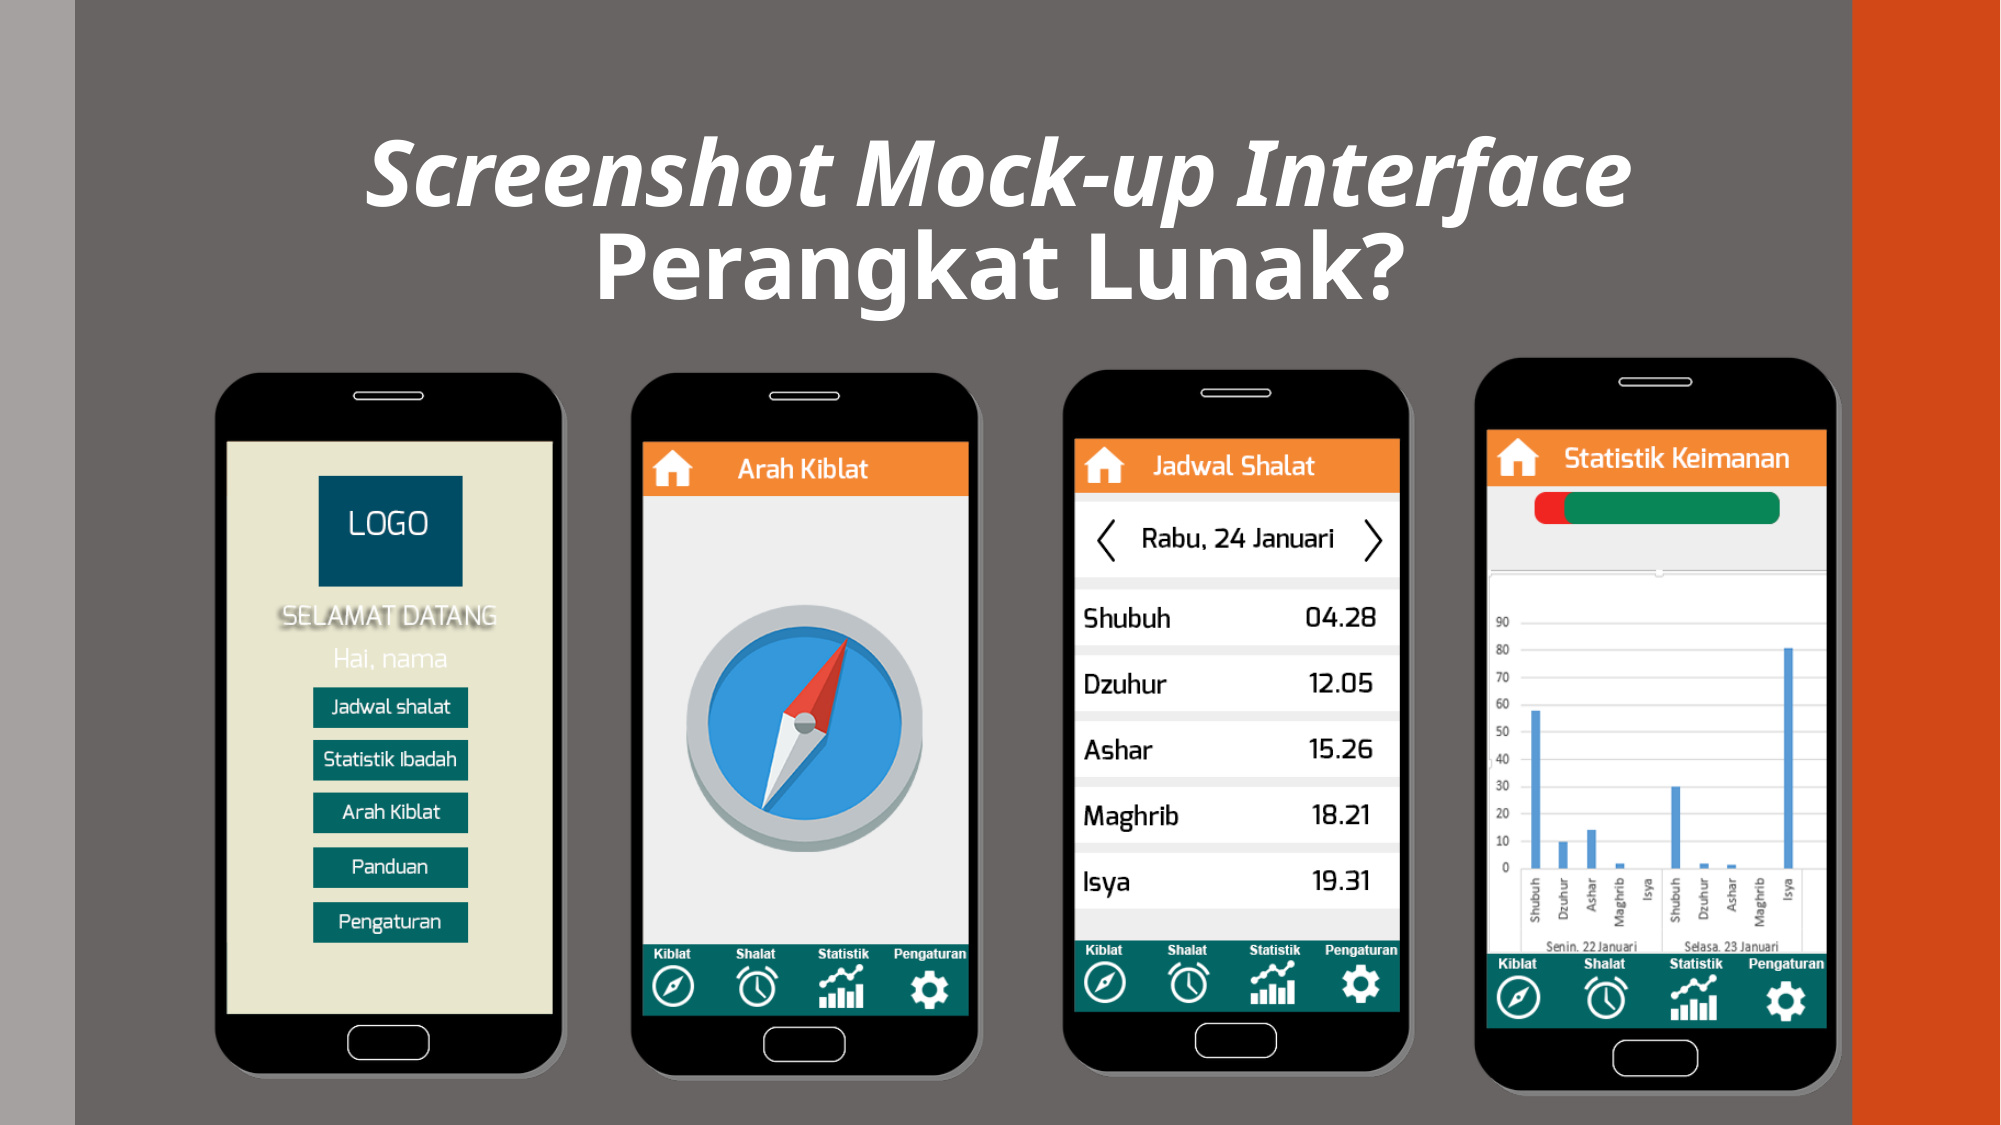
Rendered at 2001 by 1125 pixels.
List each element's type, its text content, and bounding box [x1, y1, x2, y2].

picture [109, 311, 1947, 1125]
title Screenshot Mock-up Interface Perangkat Lunak? [227, 64, 1772, 323]
